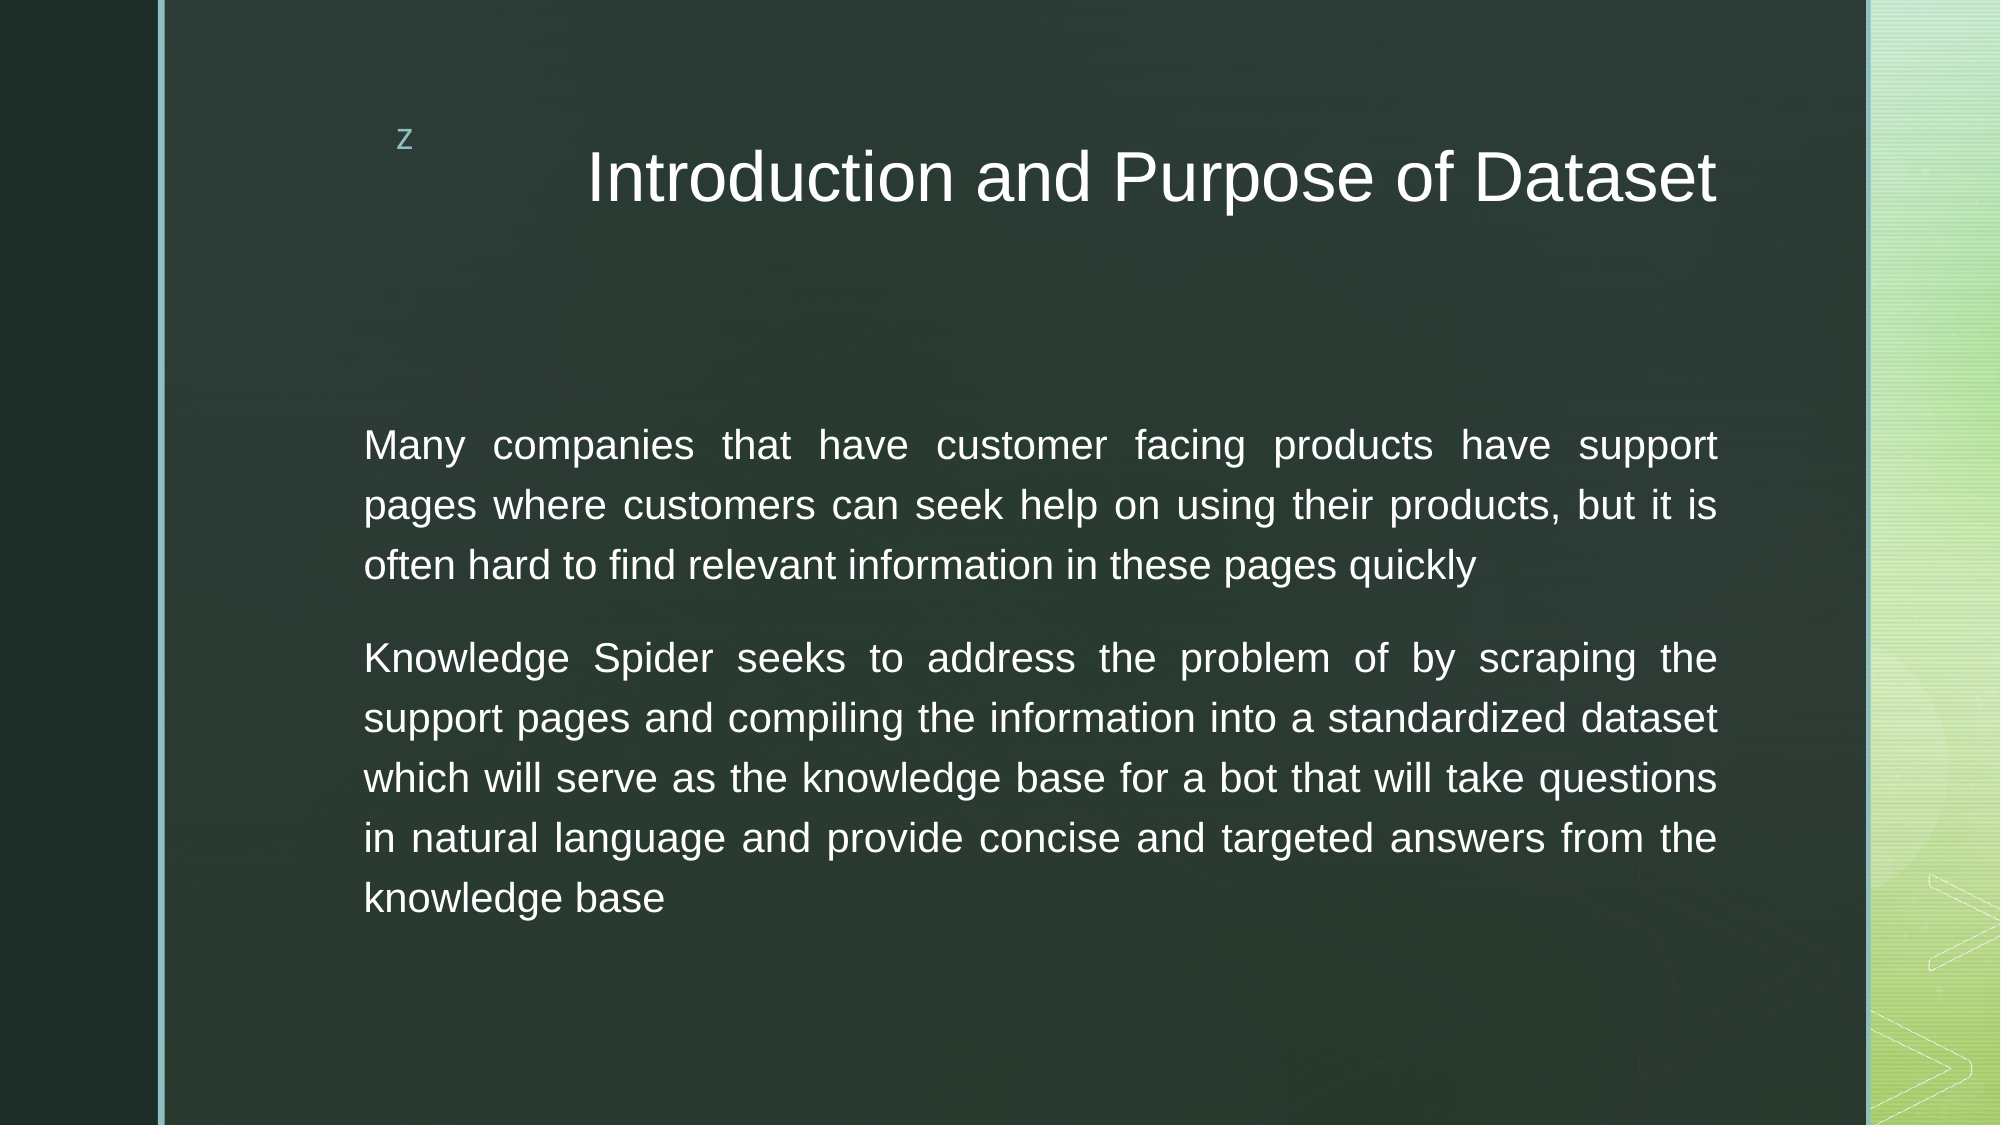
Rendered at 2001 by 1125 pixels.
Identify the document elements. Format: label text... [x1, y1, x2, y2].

list Many companies that have customer facing products have support pages where customers can seek help on using their products, but it is often hard to find relevant information in these pages quickly Knowledge Spider seeks to address the problem of by scraping the support pages and compiling the information into a standardized dataset which will serve as the knowledge base for a bot that will take questions in natural language and provide concise and targeted answers from the knowledge base [348, 336, 1734, 993]
picture [1871, 0, 2001, 1125]
title Introduction and Purpose of Dataset [428, 132, 1734, 310]
